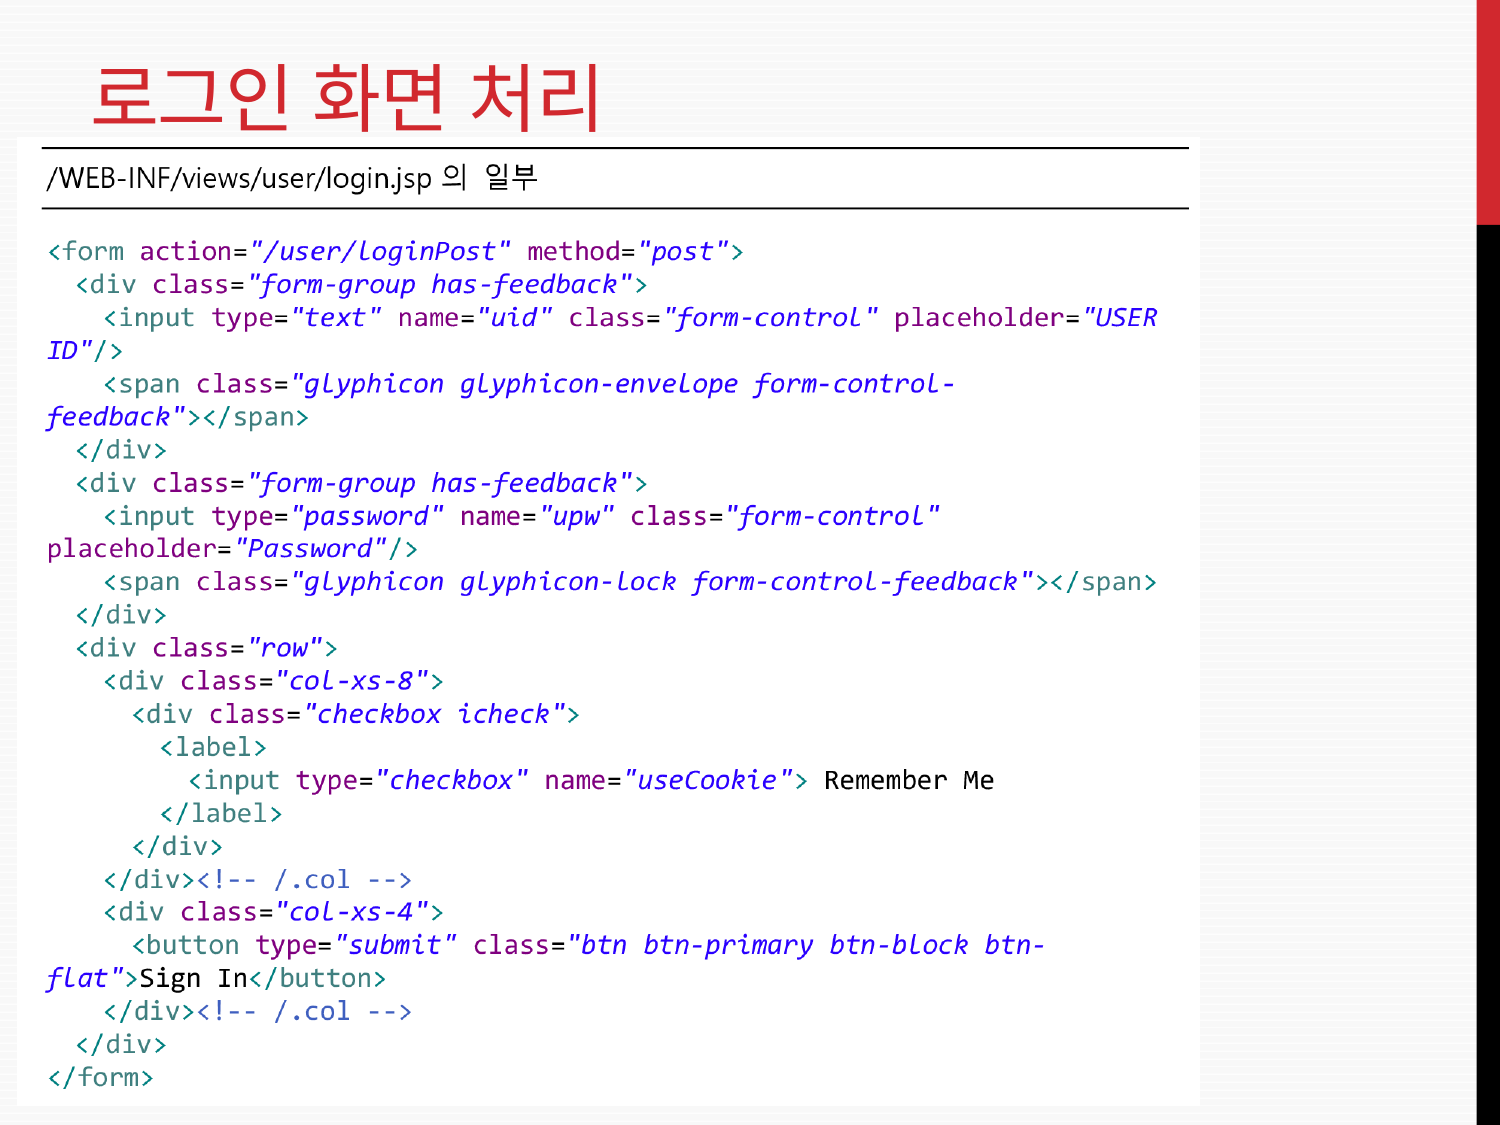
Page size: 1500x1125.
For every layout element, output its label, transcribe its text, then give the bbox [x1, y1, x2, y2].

picture [17, 136, 1201, 1107]
title 로그인 화면 처리 [75, 25, 1329, 149]
